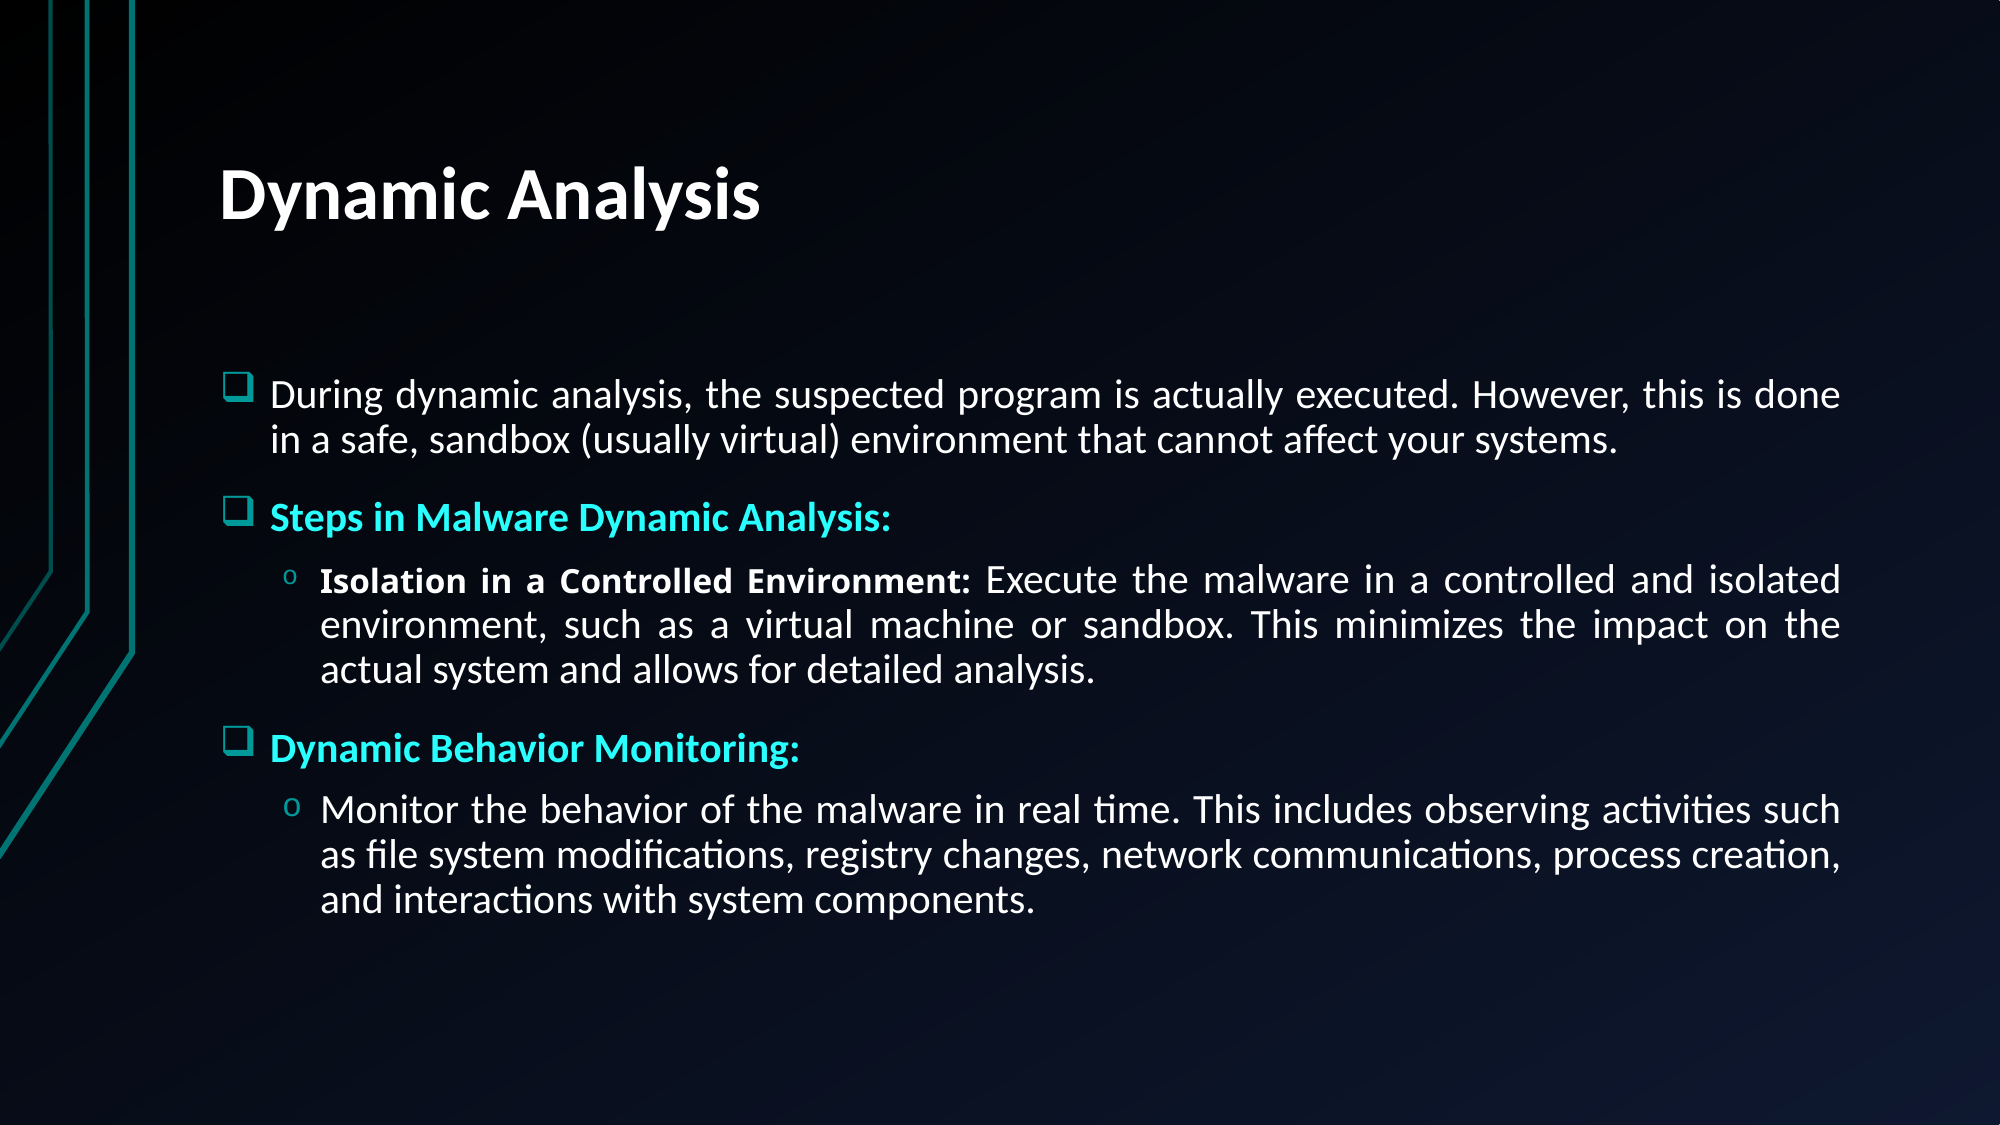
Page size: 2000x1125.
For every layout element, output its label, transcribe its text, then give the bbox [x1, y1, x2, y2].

title Dynamic Analysis [199, 45, 1900, 246]
list During dynamic analysis, the suspected program is actually executed. However, this is done in a safe, sandbox (usually virtual) environment that cannot affect your systems. Steps in Malware Dynamic Analysis: Isolation in a Controlled Environment: Execute the malware in a controlled and isolated environment, such as a virtual machine or sandbox. This minimizes the impact on the actual system and allows for detailed analysis. Dynamic Behavior Monitoring: Monitor the behavior of the malware in real time. This includes observing activities such as file system modifications, registry changes, network communications, process creation, and interactions with system components. [199, 279, 1863, 1012]
